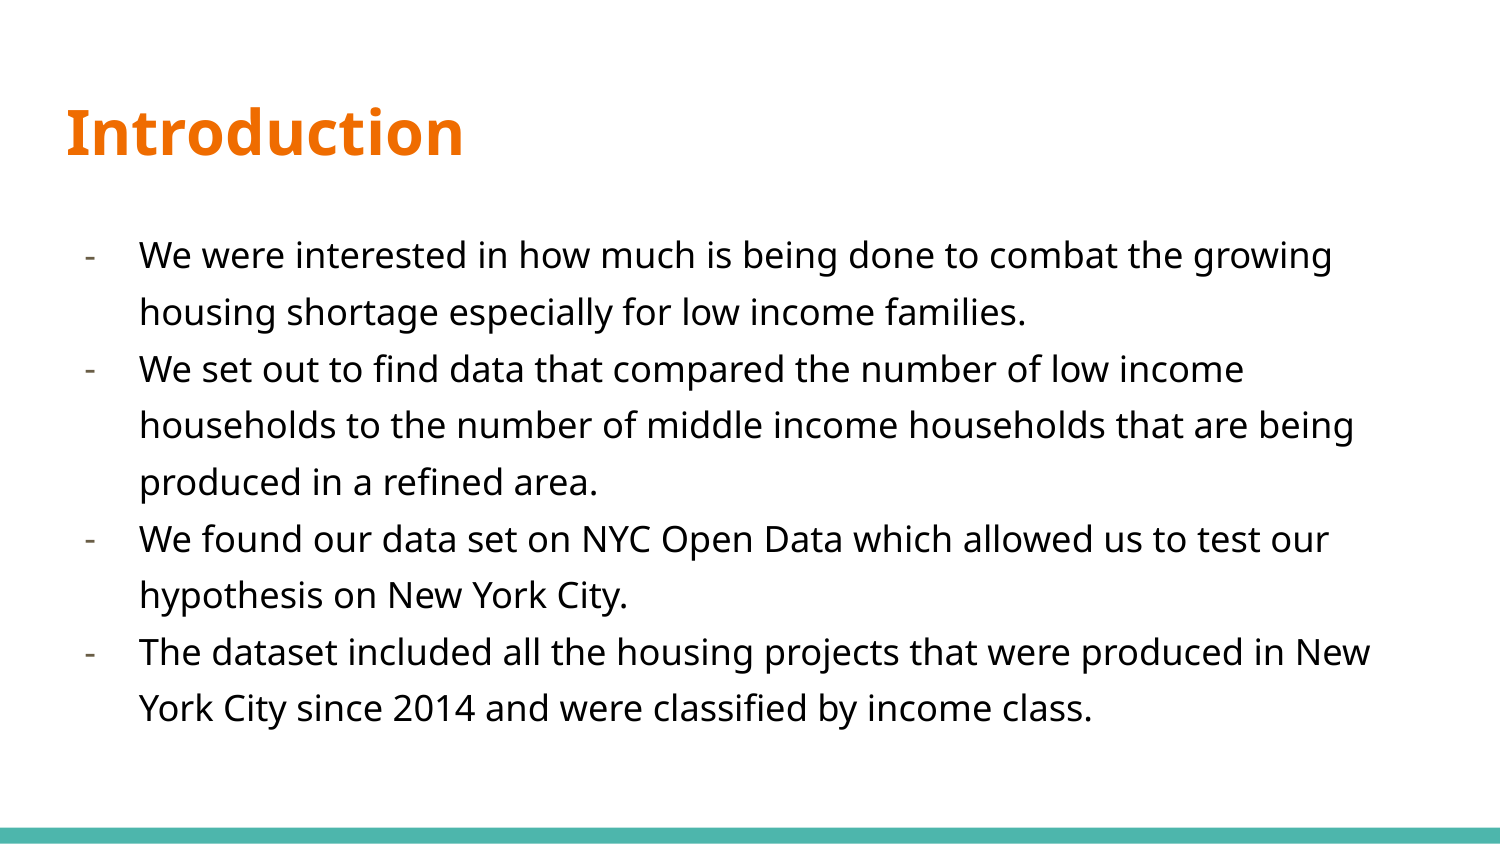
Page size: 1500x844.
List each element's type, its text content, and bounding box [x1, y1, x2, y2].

list We were interested in how much is being done to combat the growing housing shortage especially for low income families. We set out to find data that compared the number of low income households to the number of middle income households that are being produced in a refined area. We found our data set on NYC Open Data which allowed us to test our hypothesis on New York City. The dataset included all the housing projects that were produced in New York City since 2014 and were classified by income class. [51, 207, 1449, 750]
title Introduction [51, 72, 1449, 189]
